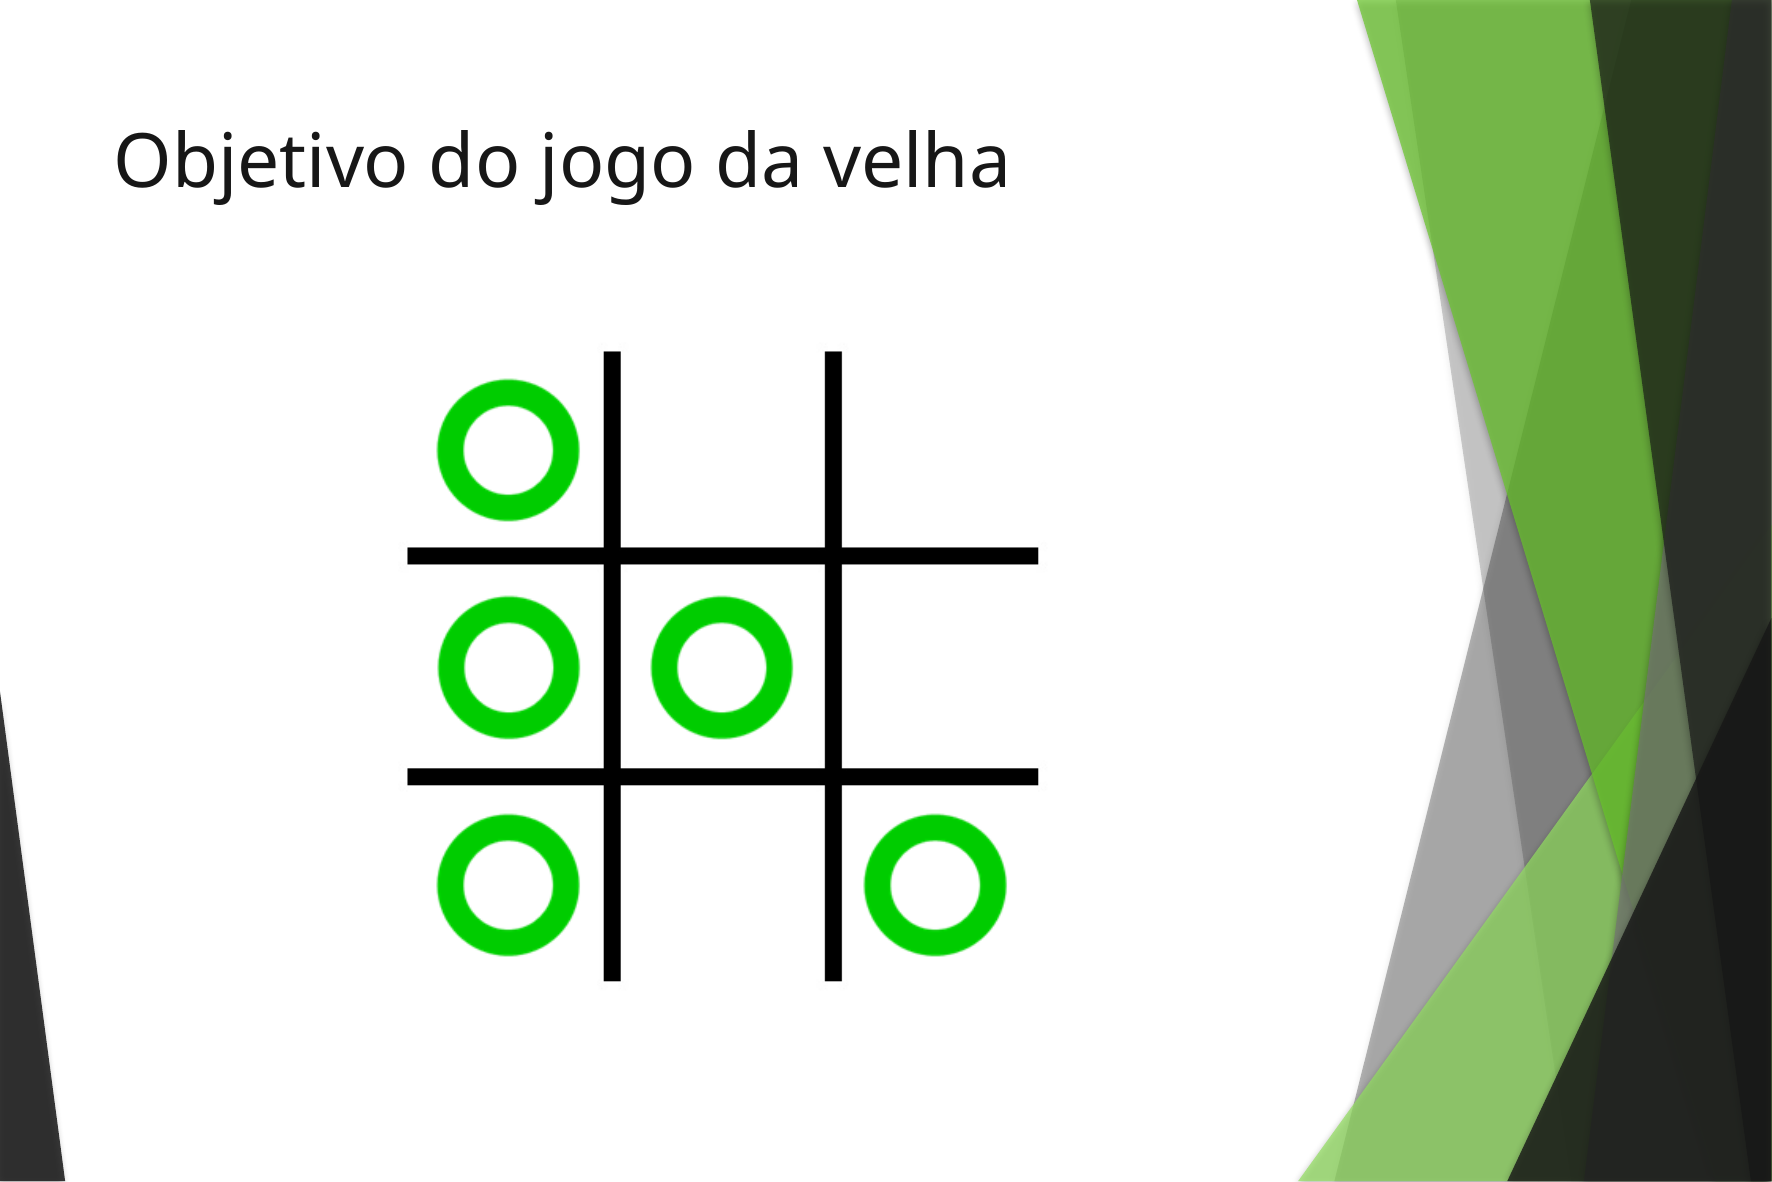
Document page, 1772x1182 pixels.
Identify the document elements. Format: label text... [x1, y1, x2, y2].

title Objetivo do jogo da velha [98, 105, 1348, 333]
picture [432, 805, 587, 963]
picture [432, 588, 588, 745]
picture [859, 805, 1014, 963]
picture [645, 588, 801, 745]
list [388, 331, 1058, 1002]
picture [432, 371, 587, 528]
